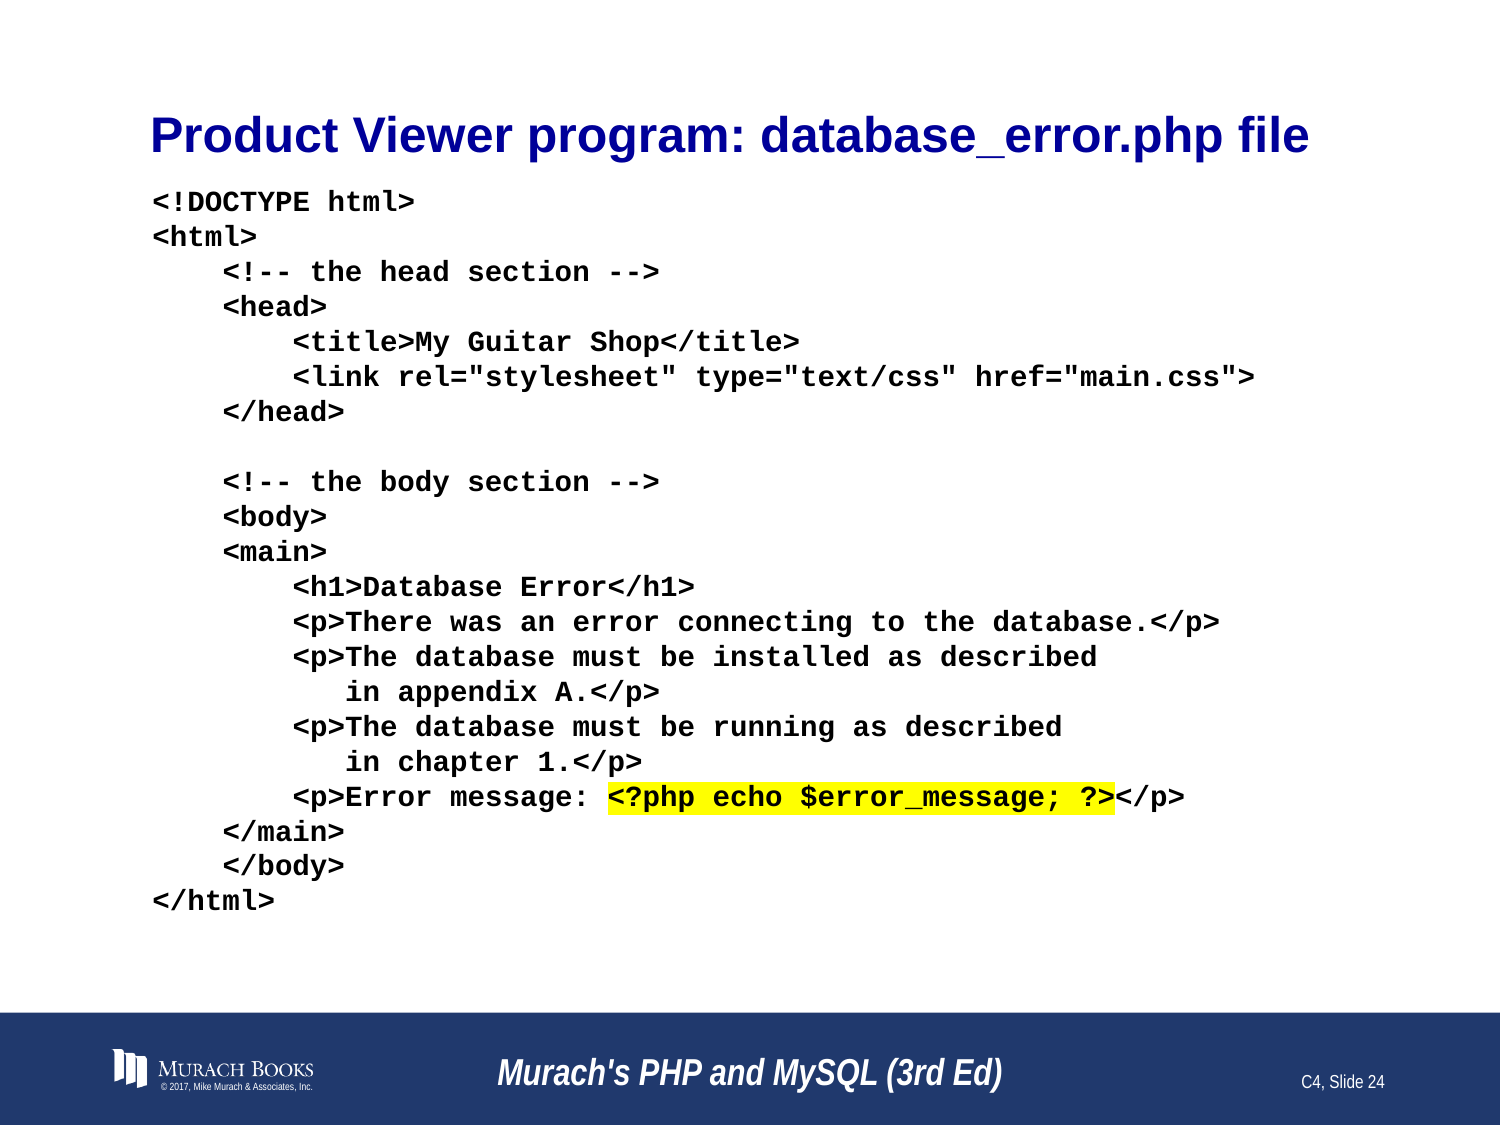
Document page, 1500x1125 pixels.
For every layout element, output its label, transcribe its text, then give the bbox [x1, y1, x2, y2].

list <!DOCTYPE html> <html> <!-- the head section --> <head> <title>My Guitar Shop</title> <link rel="stylesheet" type="text/css" href="main.css"> </head> <!-- the body section --> <body> <main> <h1>Database Error</h1> <p>There was an error connecting to the database.</p> <p>The database must be installed as described in appendix A.</p> <p>The database must be running as described in chapter 1.</p> <p>Error message: <?php echo $error_message; ?></p> </main> </body> </html> [137, 174, 1350, 975]
title Product Viewer program: database_error.php file [150, 101, 1438, 162]
slide_number Murach's PHP and MySQL (3rd Ed) [463, 1025, 1050, 1100]
footer © 2017, Mike Murach & Associates, Inc. [12, 1025, 463, 1100]
slide_number C4, Slide 24 [1087, 1025, 1400, 1100]
